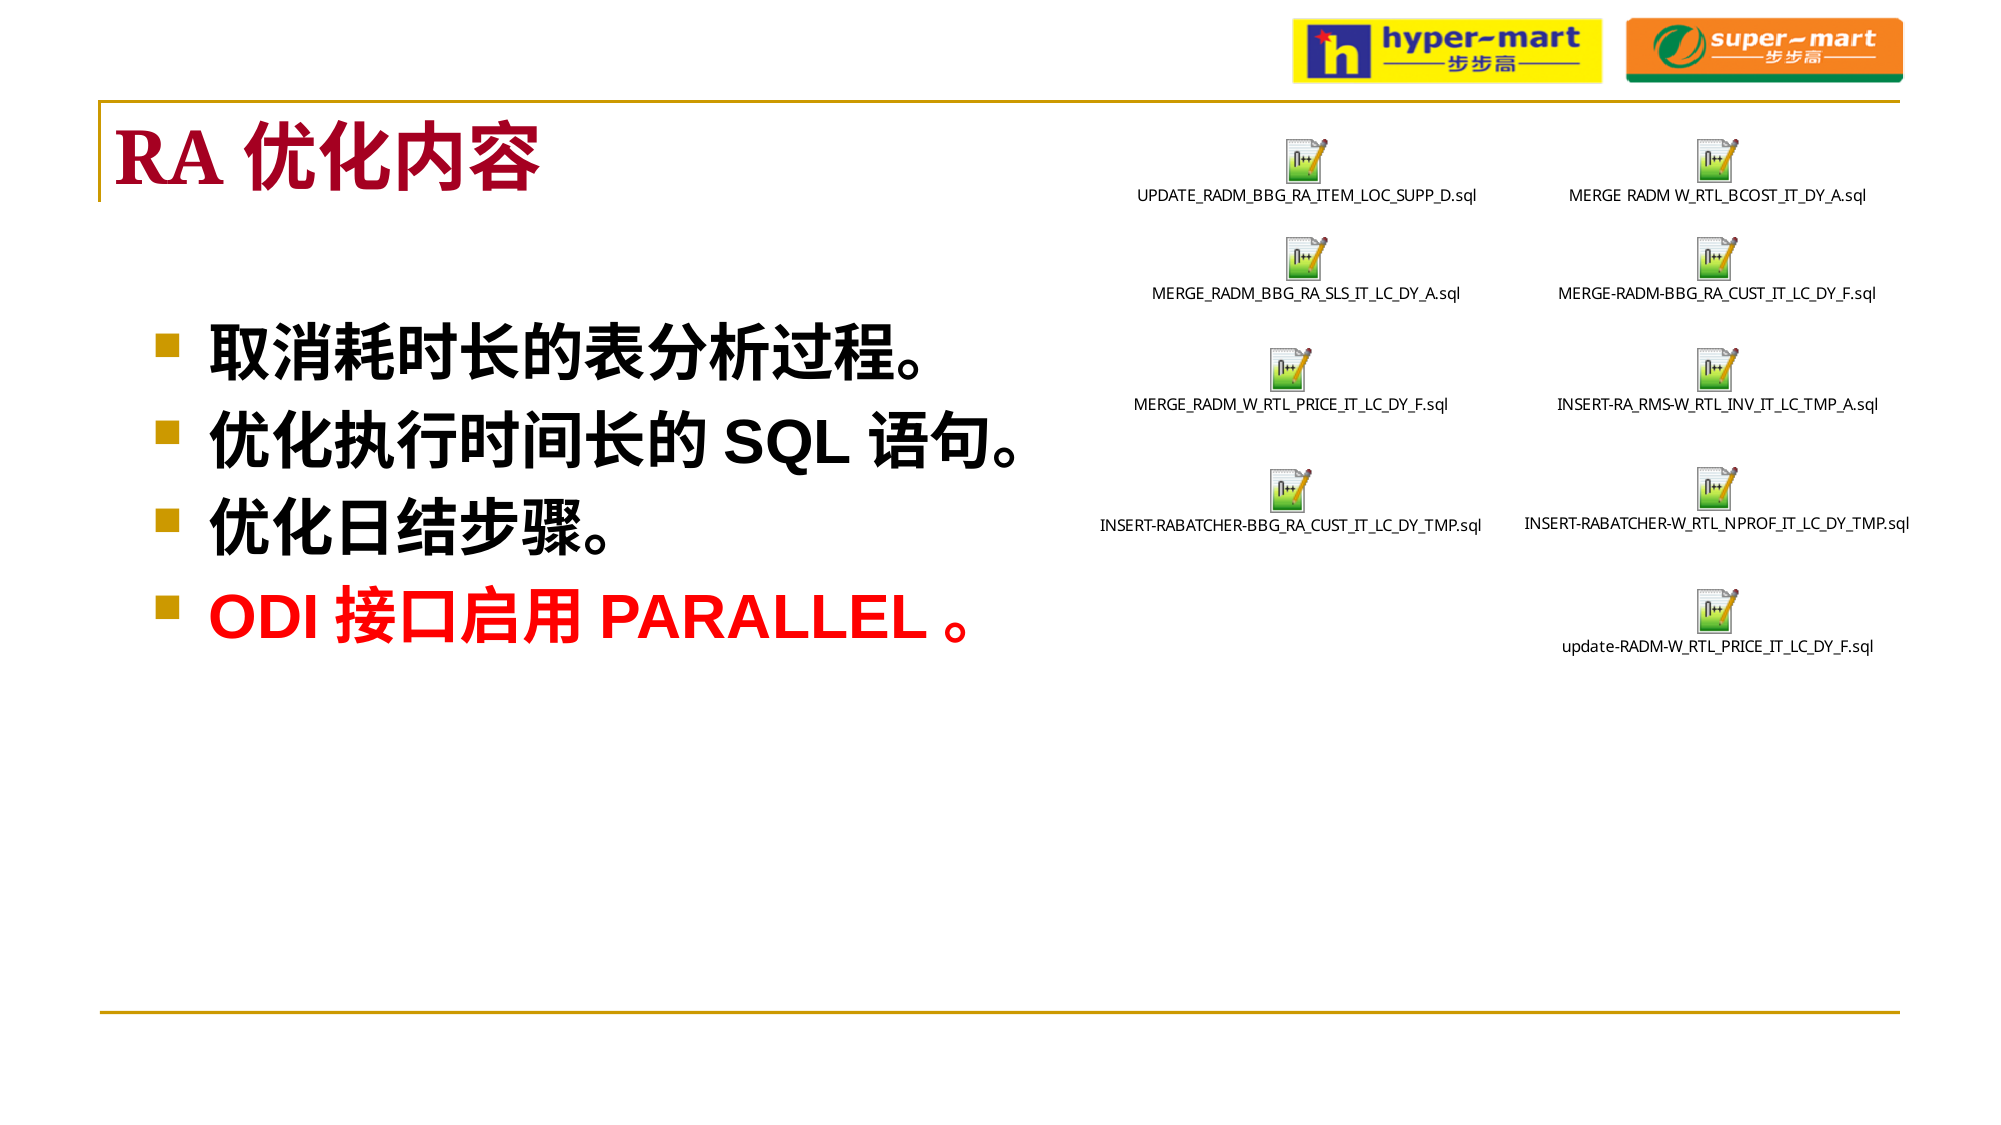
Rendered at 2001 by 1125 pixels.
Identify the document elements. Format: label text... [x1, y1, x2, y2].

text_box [1495, 348, 1940, 424]
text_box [1078, 348, 1493, 424]
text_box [1028, 468, 1450, 544]
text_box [1078, 139, 1513, 215]
title RA优化内容 [99, 101, 1901, 289]
list 取消耗时长的表分析过程。 优化执行时间长的SQL语句。 优化日结步骤。 ODI接口启用PARALLEL。 [137, 305, 1863, 1020]
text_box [1515, 138, 1920, 214]
picture [1267, 7, 1961, 90]
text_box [1506, 589, 1929, 665]
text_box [1097, 237, 1498, 312]
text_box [1453, 466, 1982, 542]
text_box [1500, 237, 1935, 312]
